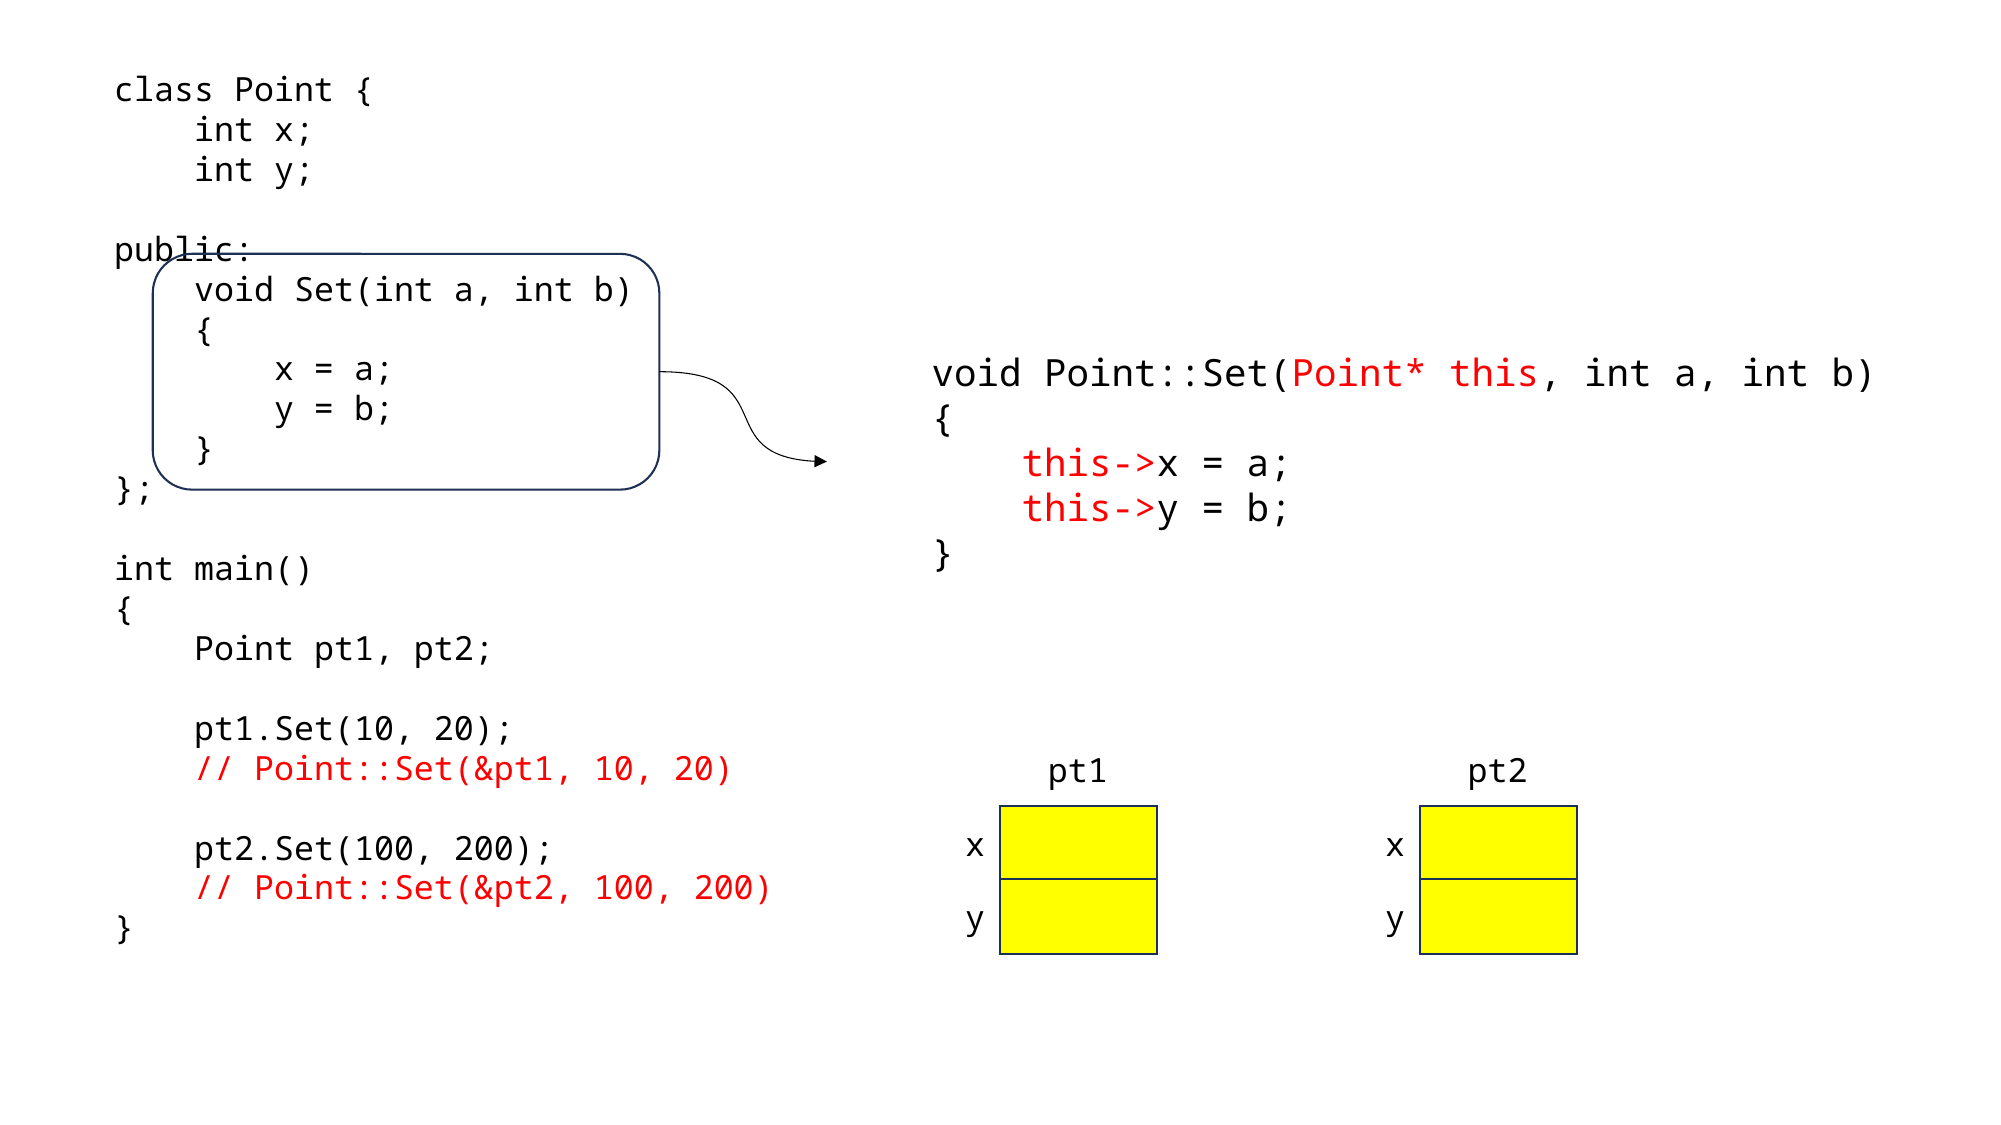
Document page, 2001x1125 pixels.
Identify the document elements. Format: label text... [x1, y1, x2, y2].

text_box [659, 371, 827, 463]
text_box pt2 [1419, 741, 1576, 797]
text_box class Point { int x; int y; public: void Set(int a, int b) { x = a; y = b; } }; int main() { Point pt1, pt2; pt1.Set(10, 20); // Point::Set(&pt1, 10, 20) pt2.Set(100, 200); // Point::Set(&pt2, 100, 200) } [99, 60, 817, 954]
text_box [999, 805, 1158, 878]
text_box [999, 878, 1158, 955]
text_box y [1263, 889, 1420, 944]
text_box pt1 [999, 741, 1156, 797]
text_box y [844, 889, 1000, 944]
text_box x [844, 815, 1000, 871]
text_box [1419, 805, 1578, 878]
text_box x [1263, 815, 1420, 871]
text_box [1419, 878, 1578, 955]
text_box void Point::Set(Point* this, int a, int b) { this->x = a; this->y = b; } [826, 341, 1931, 582]
text_box [151, 252, 661, 491]
